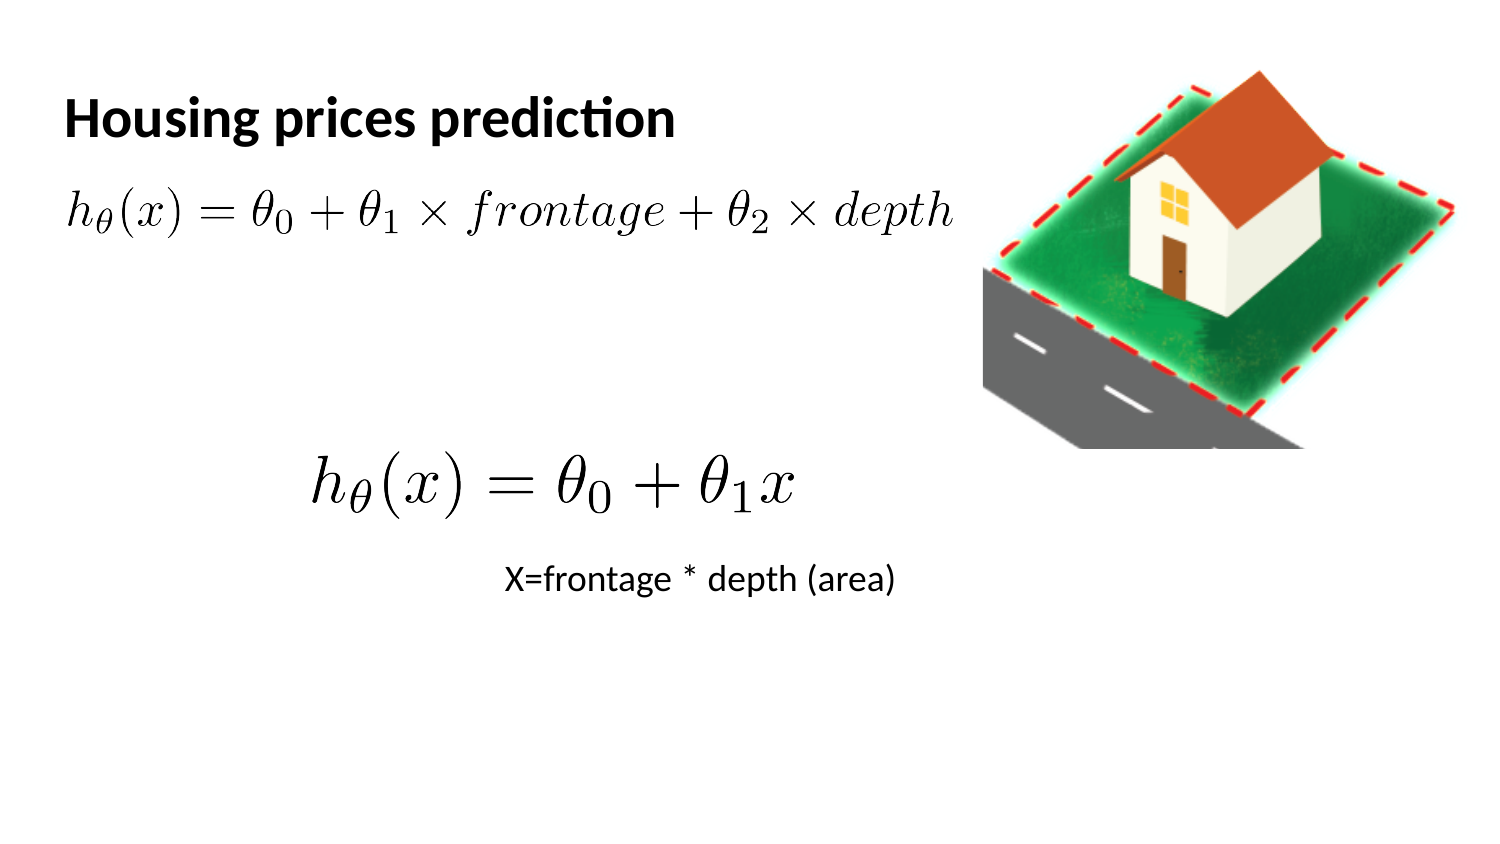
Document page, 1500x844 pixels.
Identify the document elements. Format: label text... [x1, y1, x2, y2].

picture [312, 451, 795, 519]
picture [982, 48, 1476, 449]
text_box Housing prices prediction [50, 71, 977, 157]
picture [68, 187, 953, 238]
text_box X=frontage * depth (area) [490, 546, 912, 607]
